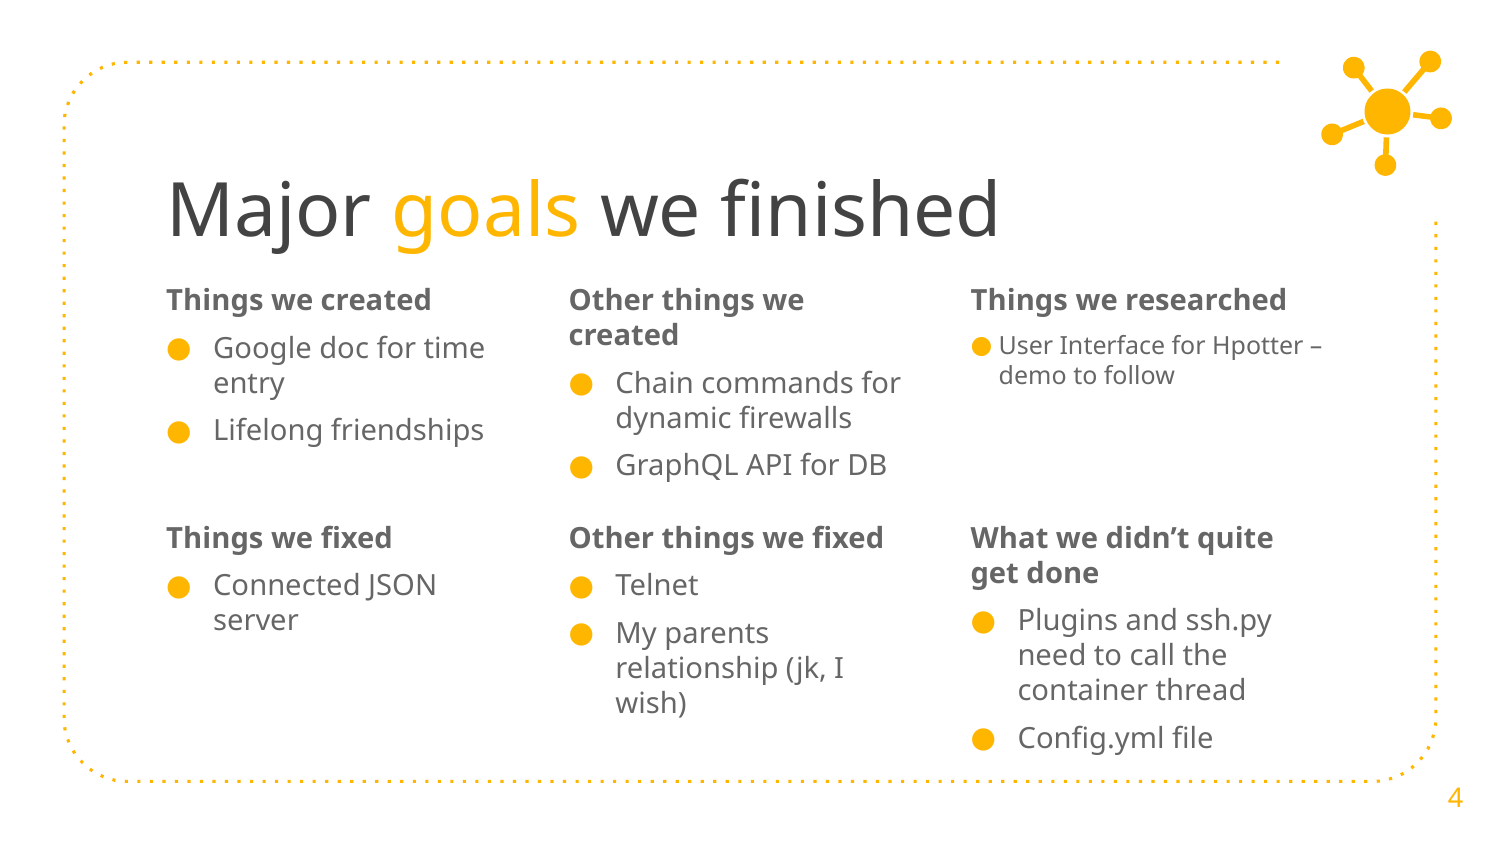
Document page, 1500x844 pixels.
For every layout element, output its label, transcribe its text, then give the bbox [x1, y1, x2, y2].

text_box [1321, 50, 1453, 177]
list What we didn’t quite get done Plugins and ssh.py need to call the container thread Config.yml file [955, 504, 1339, 748]
list Other things we created Chain commands for dynamic firewalls GraphQL API for DB [553, 266, 936, 504]
title Major goals we finished [151, 146, 1378, 287]
list Things we researched User Interface for Hpotter – demo to follow [955, 266, 1339, 504]
slide_number 4 [1411, 753, 1500, 844]
list Things we fixed Connected JSON server [151, 504, 534, 748]
list Things we created Google doc for time entry Lifelong friendships [151, 266, 534, 504]
list Other things we fixed Telnet My parents relationship (jk, I wish) [553, 504, 936, 748]
